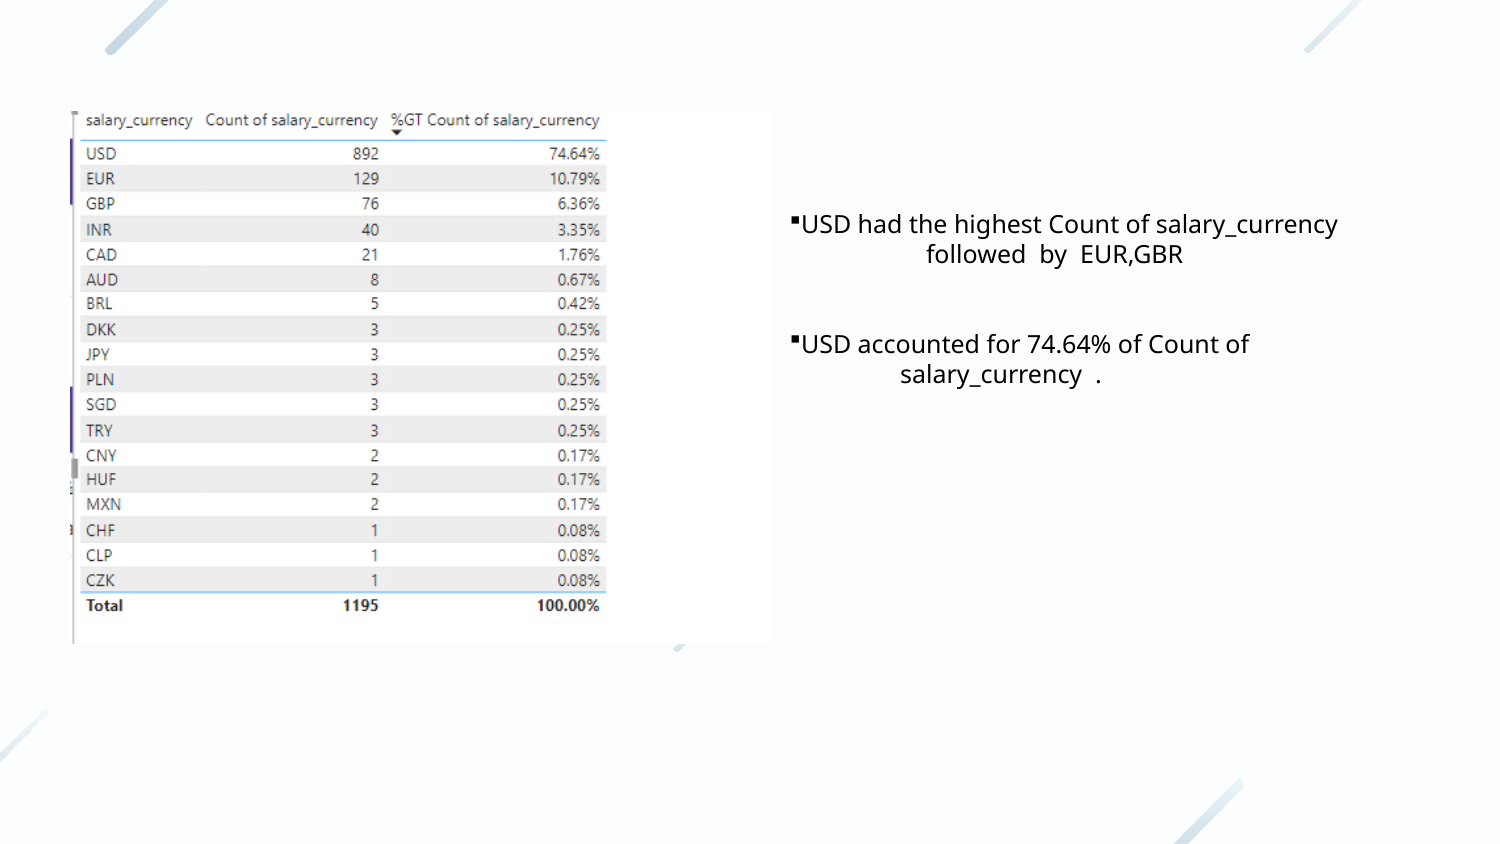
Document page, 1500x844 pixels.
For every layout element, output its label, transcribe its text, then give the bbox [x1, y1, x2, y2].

picture [69, 110, 776, 645]
text_box USD had the highest Count of salary_currency followed by EUR,GBR USD accounted for 74.64% of Count of salary_currency . [779, 200, 1465, 396]
